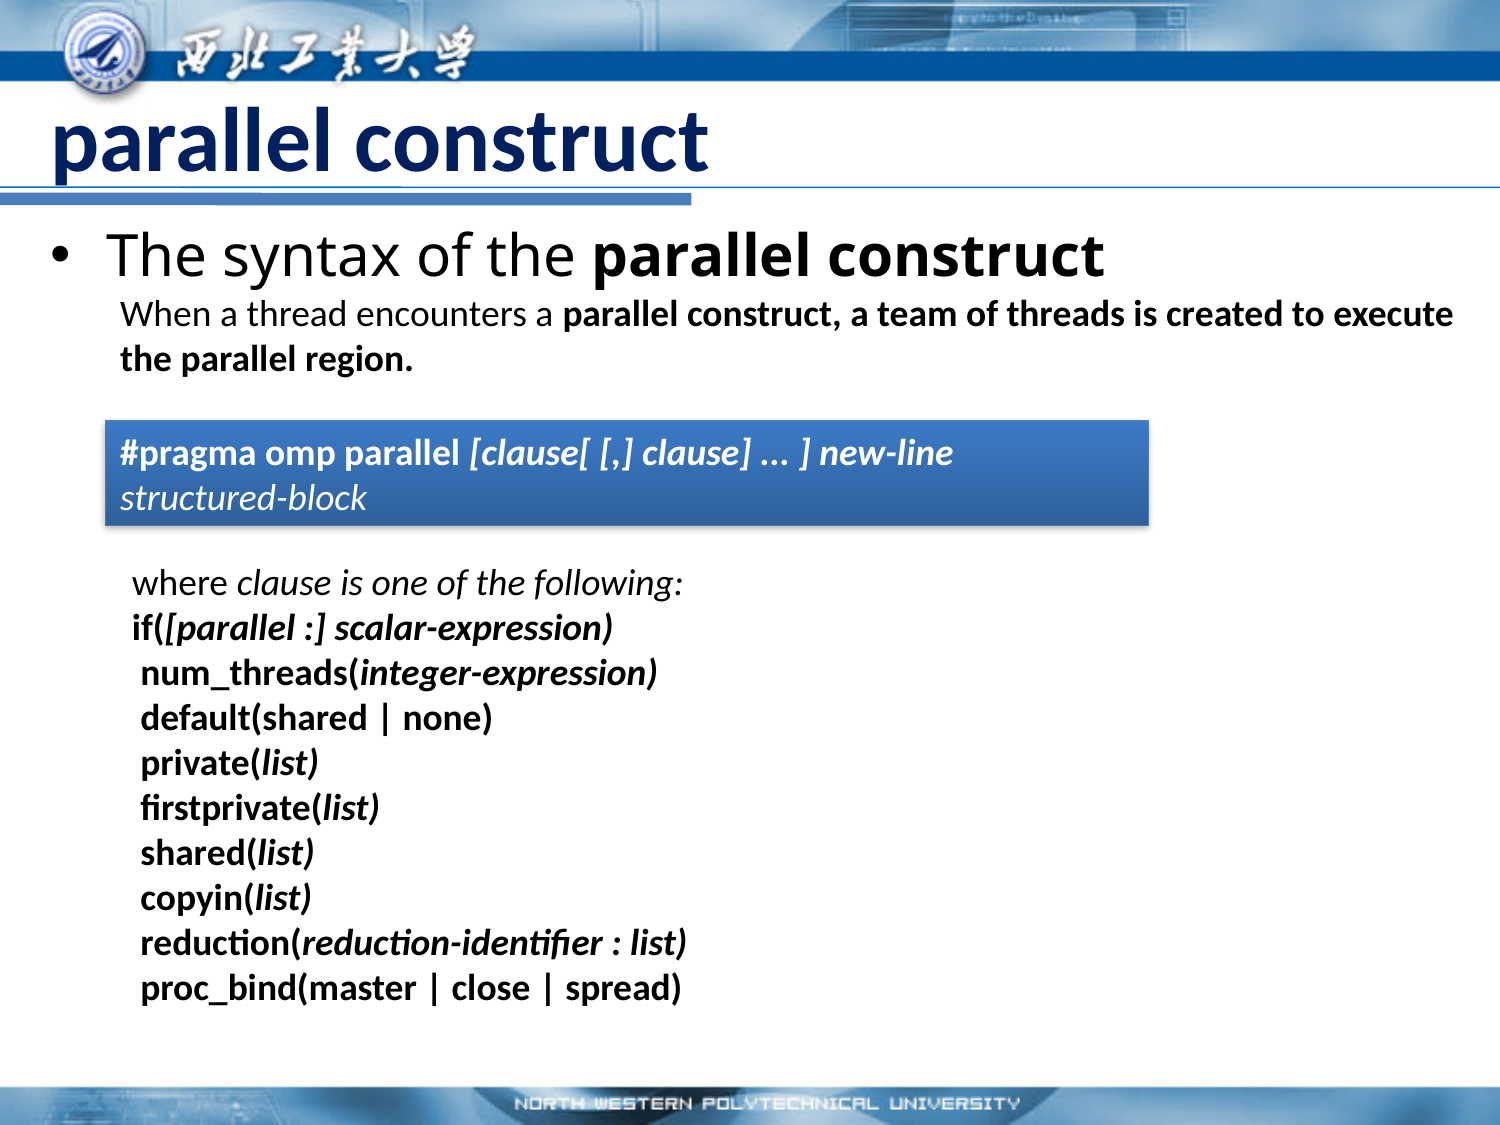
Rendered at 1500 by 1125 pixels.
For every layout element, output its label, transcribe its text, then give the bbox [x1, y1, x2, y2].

picture [0, 188, 1500, 1125]
title parallel construct [35, 82, 1465, 188]
picture [0, 0, 1500, 186]
text_box where clause is one of the following: if([parallel :] scalar-expression) num_threads(integer-expression) default(shared | none) private(list) firstprivate(list) shared(list) copyin(list) reduction(reduction-identifier : list) proc_bind(master | close | spread) [117, 550, 821, 1016]
list The syntax of the parallel construct [35, 210, 1465, 1020]
text_box When a thread encounters a parallel construct, a team of threads is created to execute the parallel region. [105, 281, 1500, 386]
text_box #pragma omp parallel [clause[ [,] clause] ... ] new-line structured-block [105, 420, 1149, 526]
